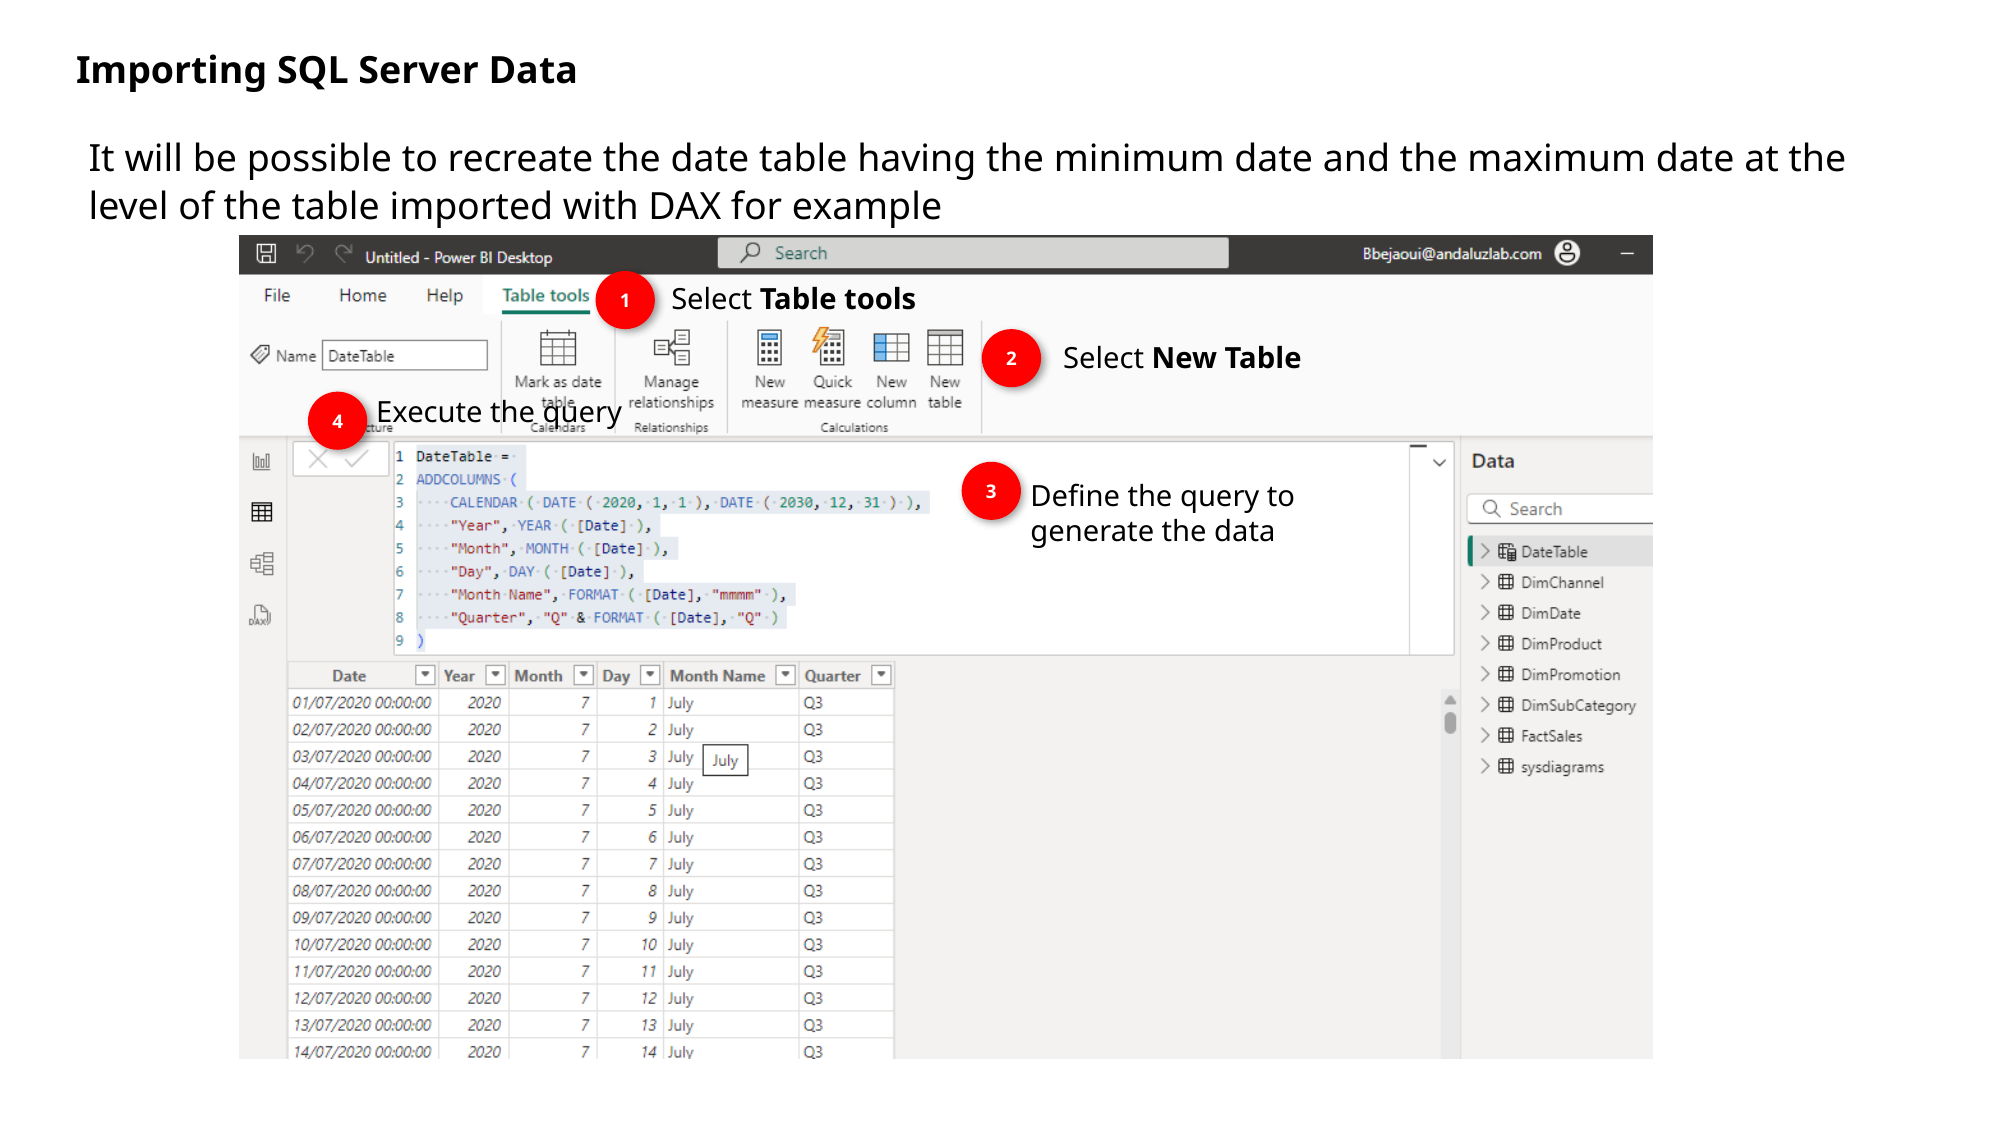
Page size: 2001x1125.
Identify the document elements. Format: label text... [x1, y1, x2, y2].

picture [239, 235, 1653, 1059]
text_box Importing SQL Server Data [61, 35, 594, 99]
text_box It will be possible to recreate the date table having the minimum date and the maximum date at the level of the table imported with DAX for example [73, 123, 1877, 235]
